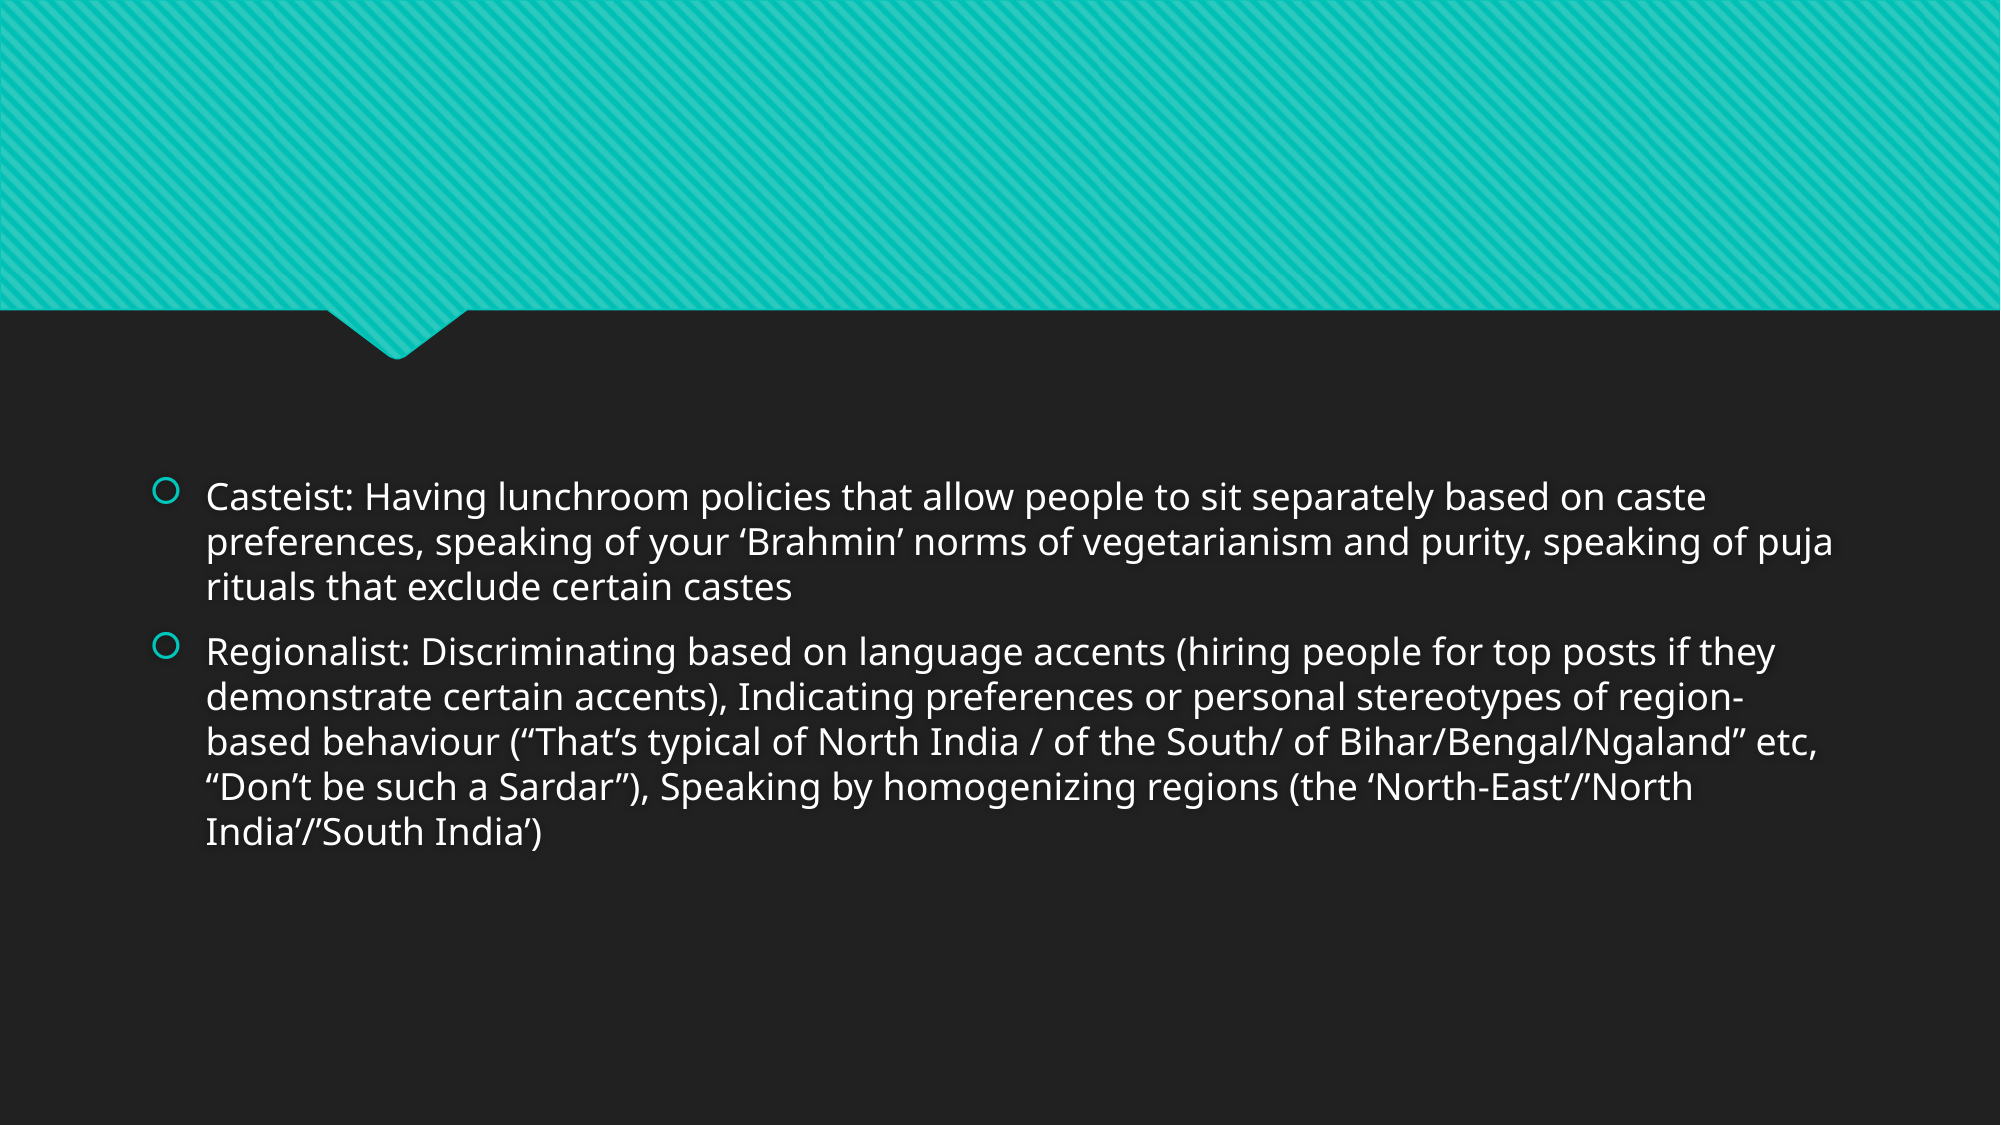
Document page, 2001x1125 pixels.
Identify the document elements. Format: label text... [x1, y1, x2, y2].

list Casteist: Having lunchroom policies that allow people to sit separately based on caste preferences, speaking of your ‘Brahmin’ norms of vegetarianism and purity, speaking of puja rituals that exclude certain castes Regionalist: Discriminating based on language accents (hiring people for top posts if they demonstrate certain accents), Indicating preferences or personal stereotypes of region-based behaviour (“That’s typical of North India / of the South/ of Bihar/Bengal/Ngaland” etc, “Don’t be such a Sardar”), Speaking by homogenizing regions (the ‘North-East’/’North India’/’South India’) [134, 364, 1866, 962]
